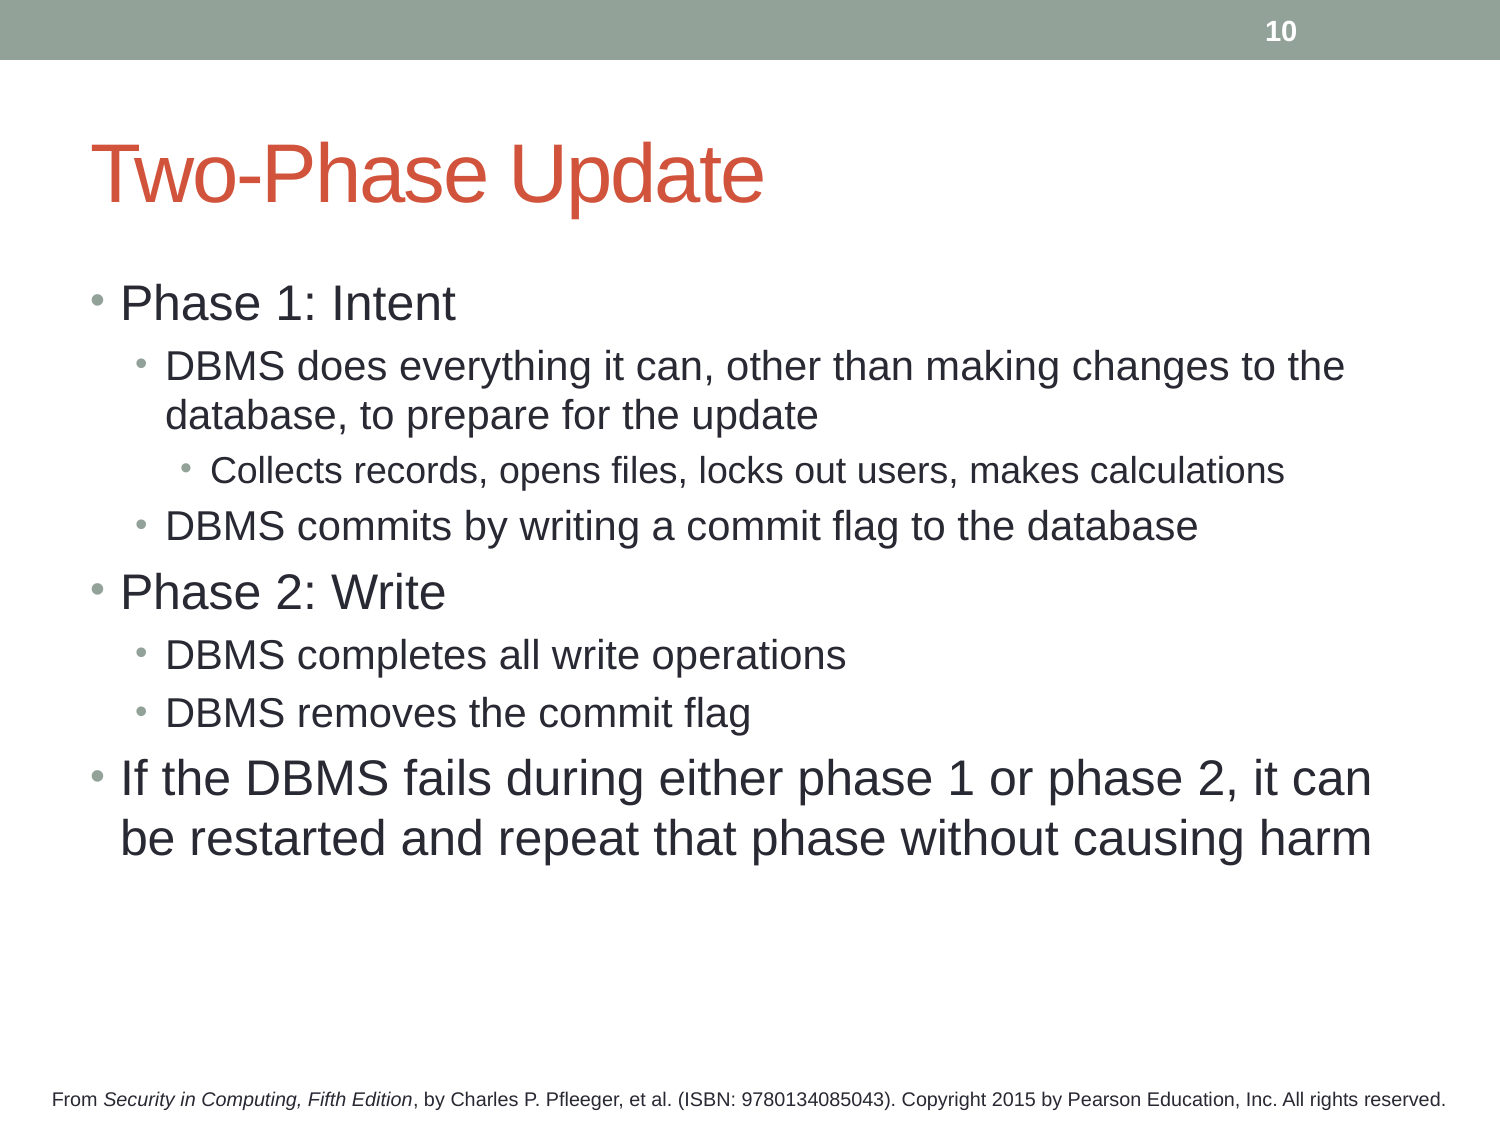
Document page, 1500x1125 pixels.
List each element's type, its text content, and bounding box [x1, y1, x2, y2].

title Two-Phase Update [75, 87, 1425, 250]
footer From Security in Computing, Fifth Edition, by Charles P. Pfleeger, et al. (ISBN: 9780134085043). Copyright 2015 by Pearson Education, Inc. All rights reserved. [0, 1071, 1500, 1125]
slide_number 10 [1250, 3, 1425, 57]
list Phase 1: Intent DBMS does everything it can, other than making changes to the database, to prepare for the update Collects records, opens files, locks out users, makes calculations DBMS commits by writing a commit flag to the database Phase 2: Write DBMS completes all write operations DBMS removes the commit flag If the DBMS fails during either phase 1 or phase 2, it can be restarted and repeat that phase without causing harm [75, 262, 1425, 1063]
